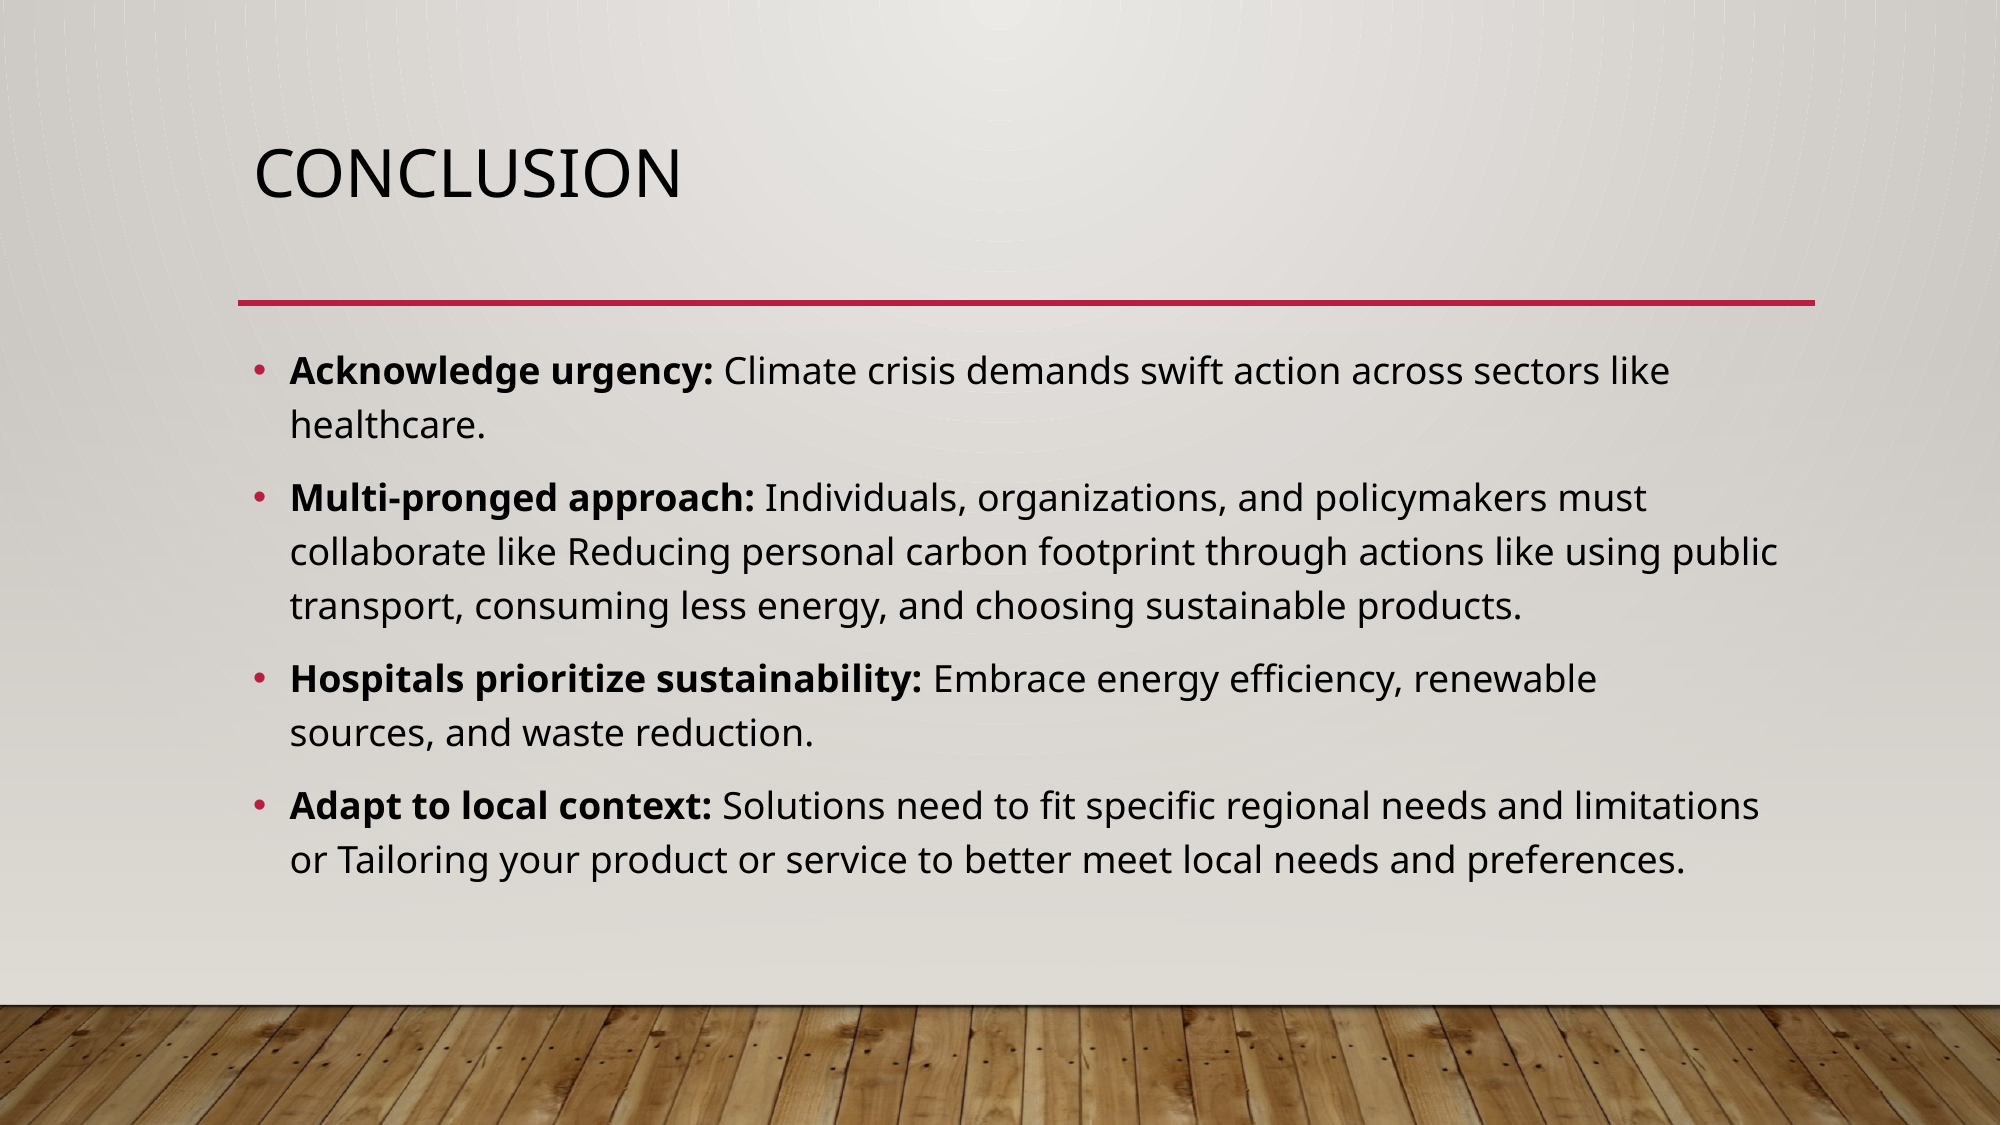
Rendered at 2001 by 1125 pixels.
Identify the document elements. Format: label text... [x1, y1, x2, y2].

list Acknowledge urgency: Climate crisis demands swift action across sectors like healthcare. Multi-pronged approach: Individuals, organizations, and policymakers must collaborate like Reducing personal carbon footprint through actions like using public transport, consuming less energy, and choosing sustainable products. Hospitals prioritize sustainability: Embrace energy efficiency, renewable sources, and waste reduction. Adapt to local context: Solutions need to fit specific regional needs and limitations or Tailoring your product or service to better meet local needs and preferences. [238, 330, 1814, 897]
title Conclusion [238, 131, 1814, 305]
picture [0, 1005, 2000, 1125]
